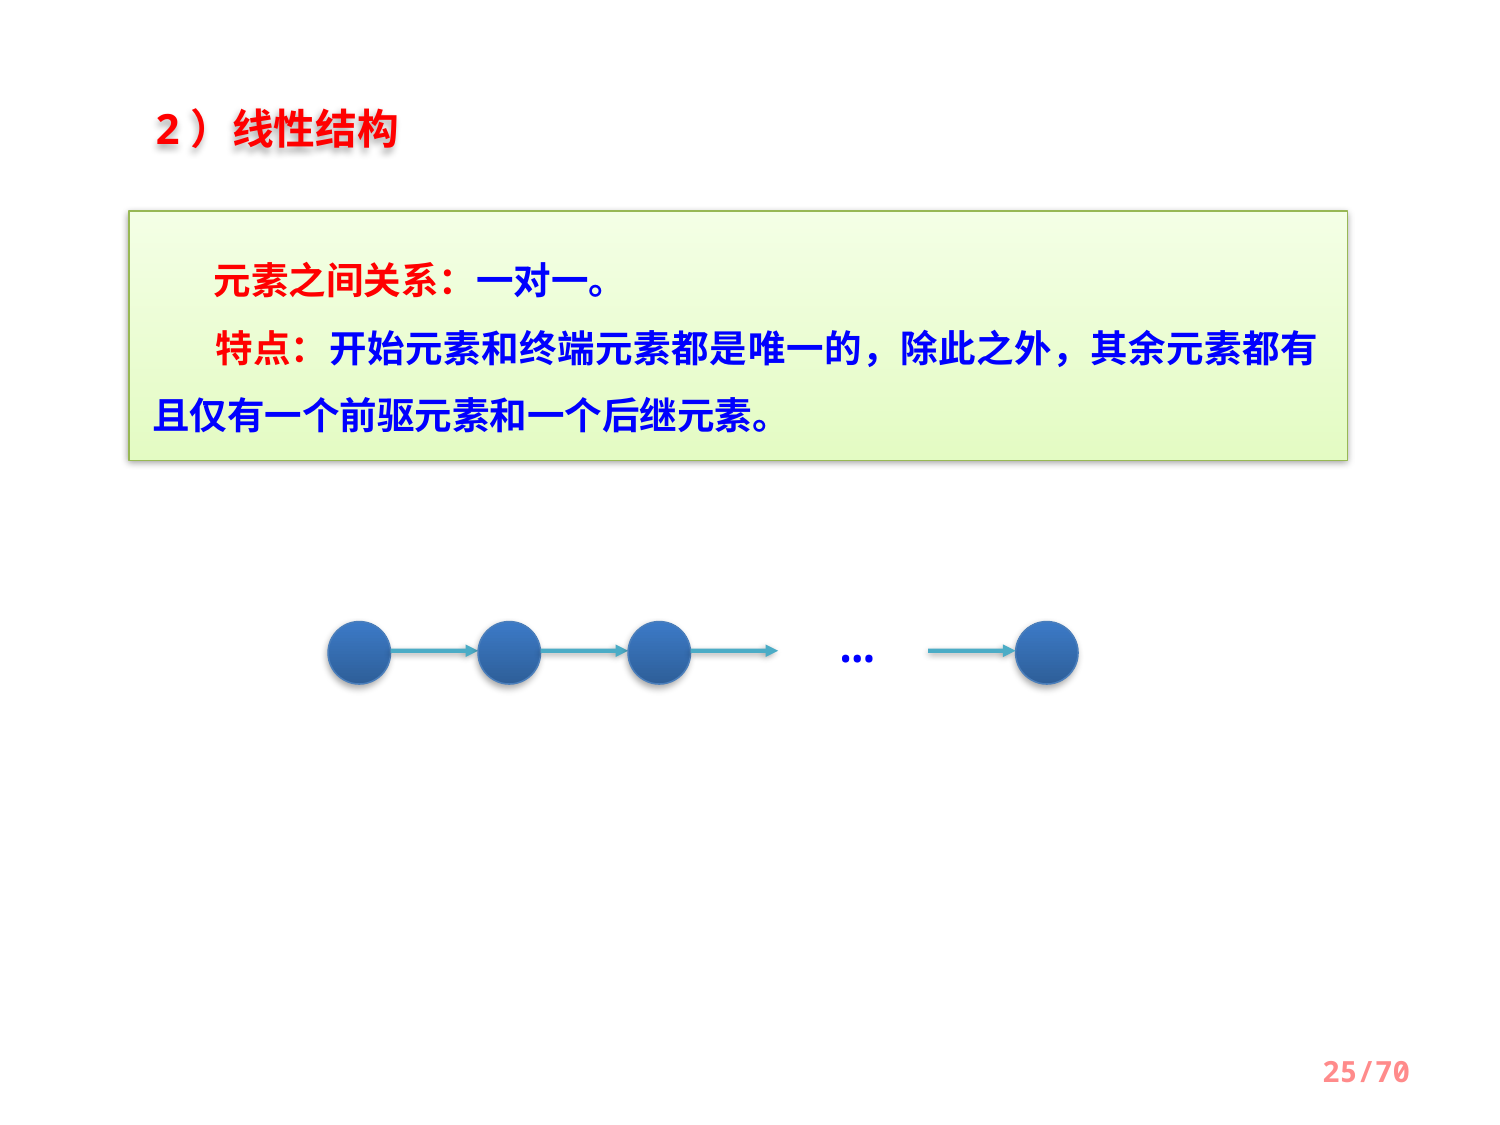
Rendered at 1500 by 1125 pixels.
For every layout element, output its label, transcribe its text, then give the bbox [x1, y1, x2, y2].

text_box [327, 596, 1079, 685]
text_box 元素之间关系：一对一。 特点：开始元素和终端元素都是唯一的，除此之外，其余元素都有且仅有一个前驱元素和一个后继元素。 [128, 210, 1348, 461]
slide_number 25/70 [1074, 1042, 1425, 1103]
text_box 2）线性结构 [140, 105, 446, 161]
